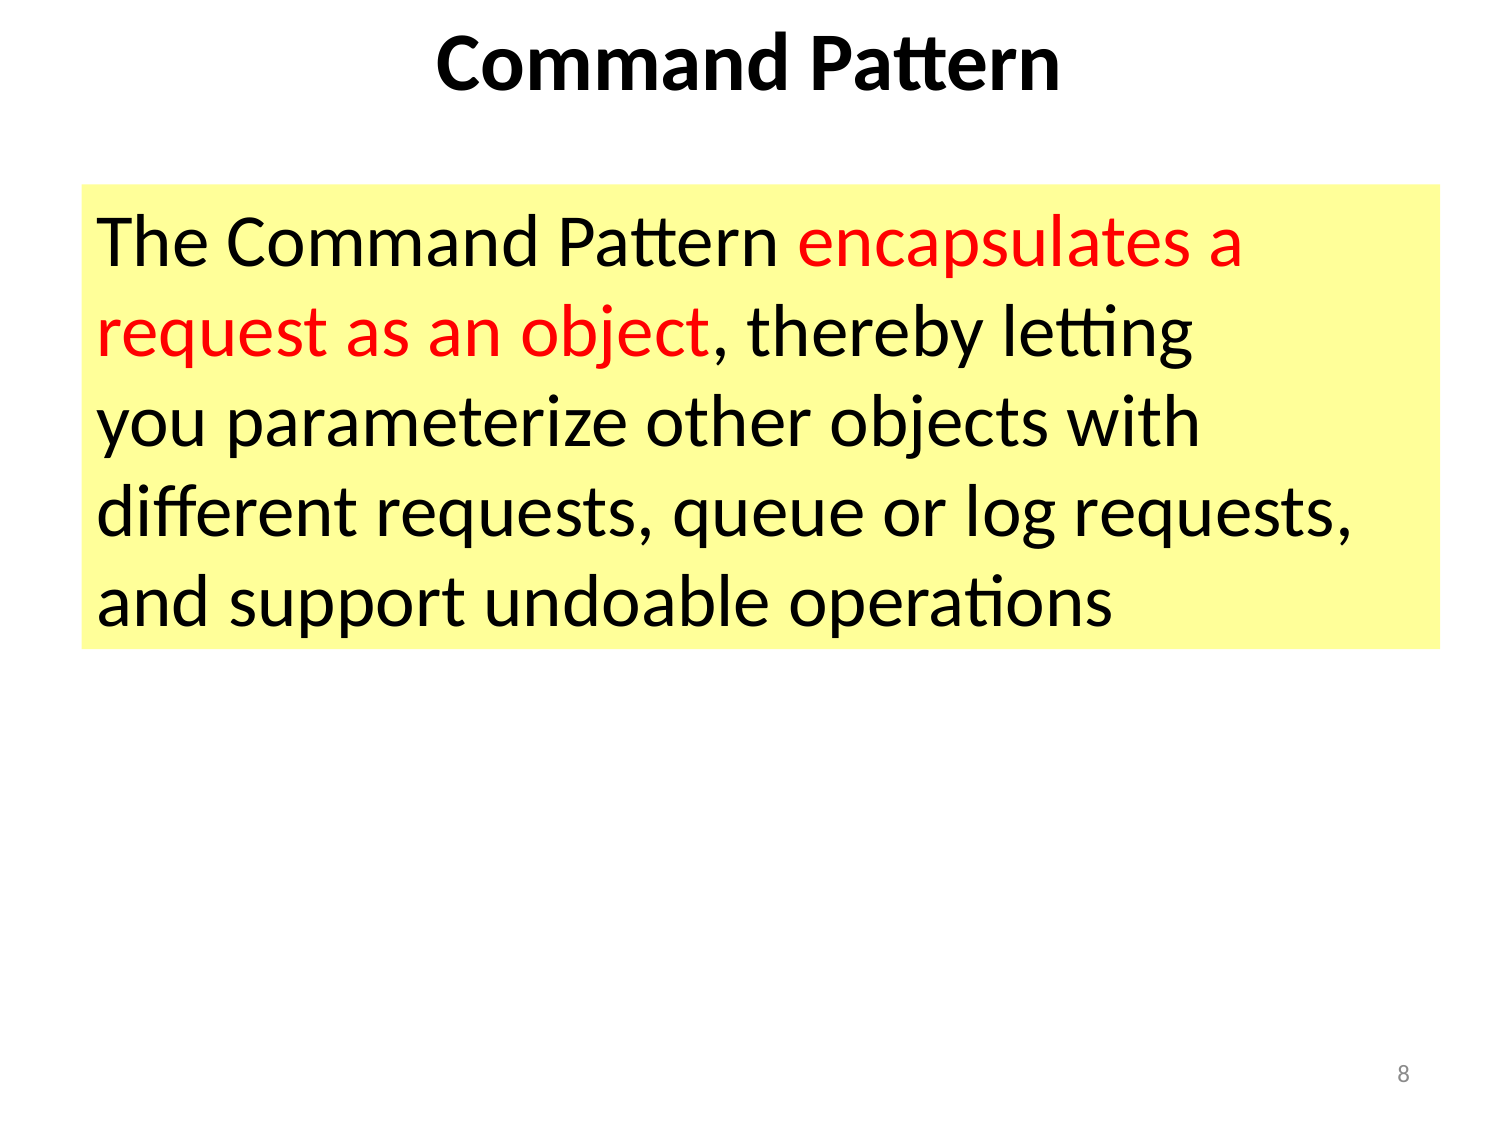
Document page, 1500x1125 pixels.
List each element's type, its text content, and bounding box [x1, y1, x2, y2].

slide_number 8 [1074, 1042, 1425, 1103]
text_box Command Pattern [0, 0, 1500, 115]
text_box The Command Pattern encapsulates a request as an object, thereby letting you parameterize other objects with different requests, queue or log requests, and support undoable operations [81, 184, 1441, 650]
